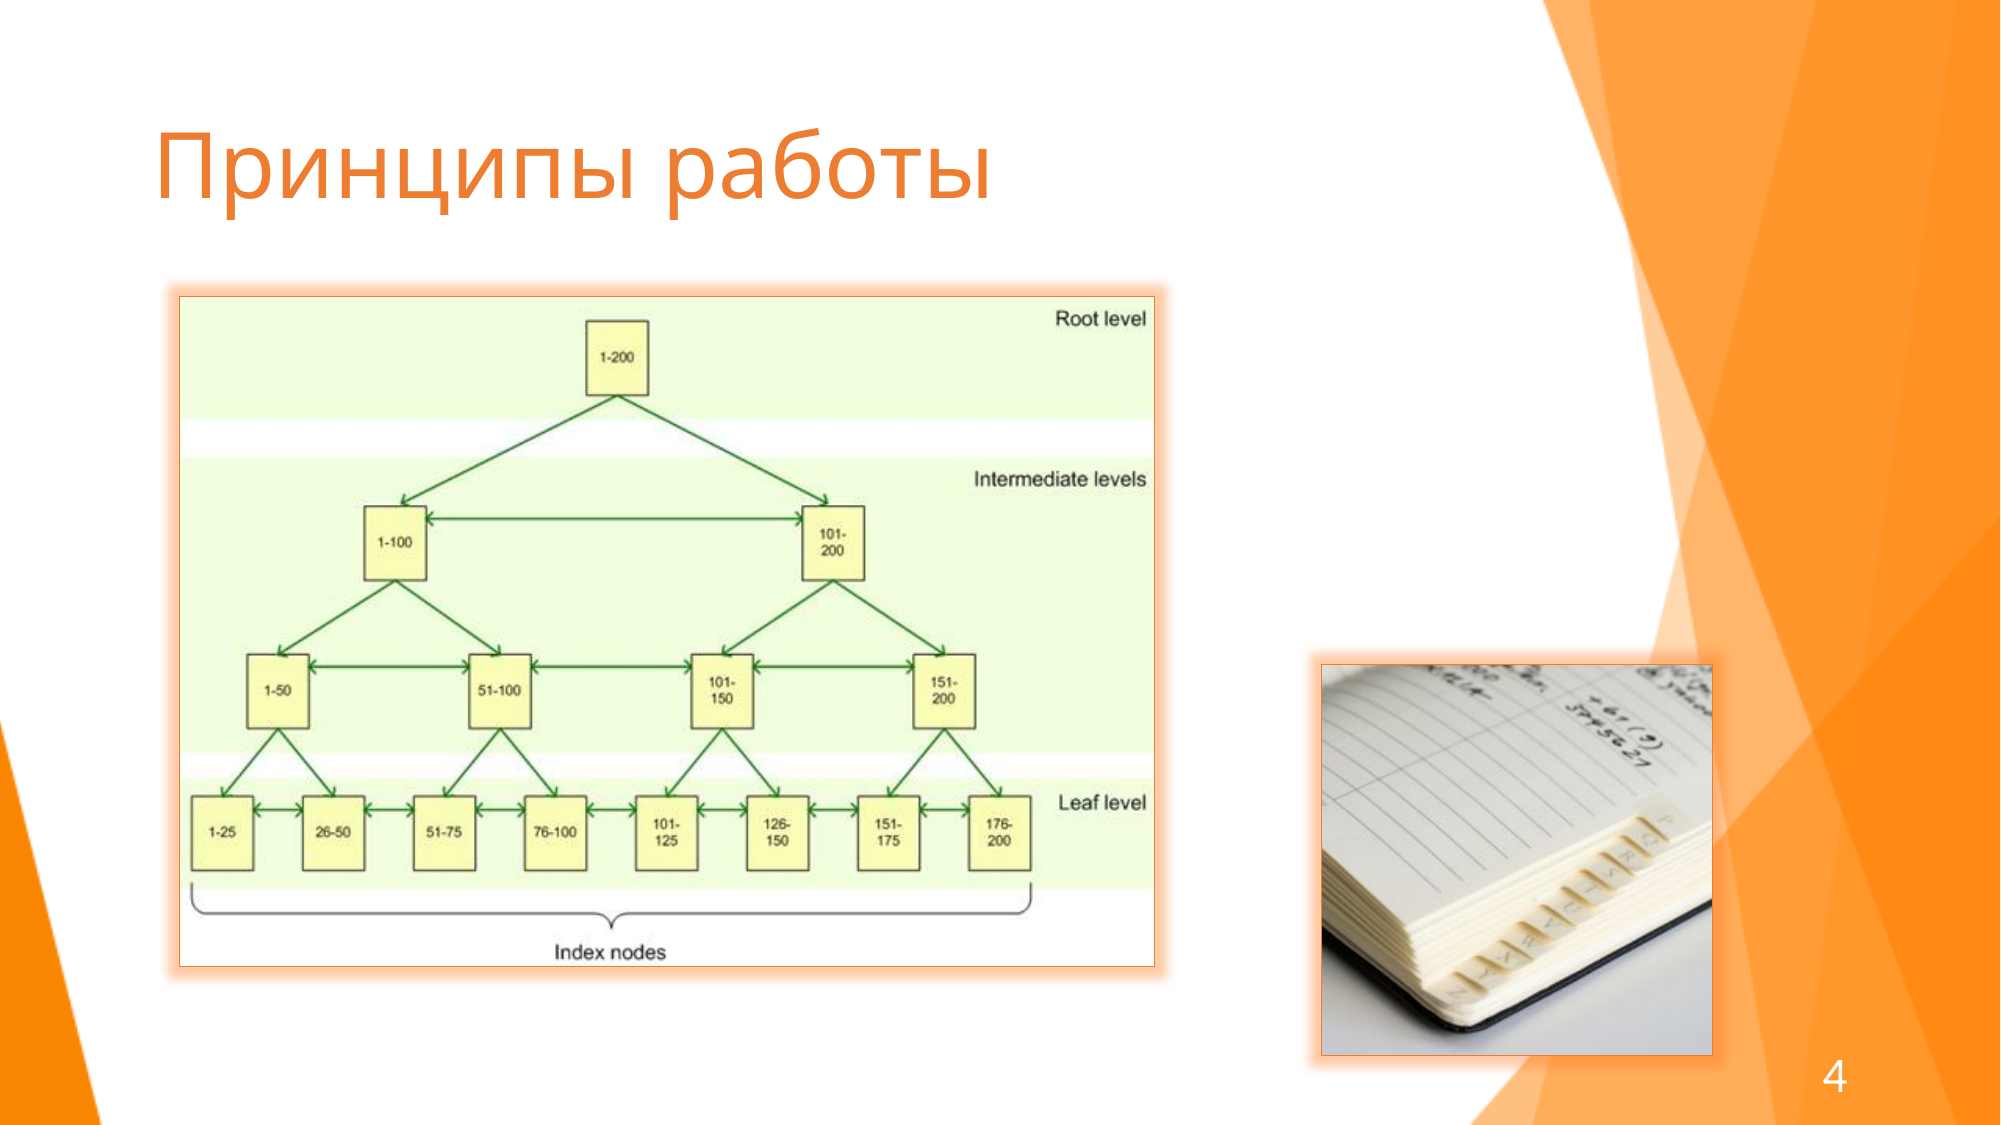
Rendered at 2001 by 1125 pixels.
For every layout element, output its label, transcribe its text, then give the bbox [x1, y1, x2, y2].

title Принципы работы [137, 59, 1863, 278]
slide_number 4 [1412, 1042, 1863, 1103]
picture [0, 0, 2001, 1125]
